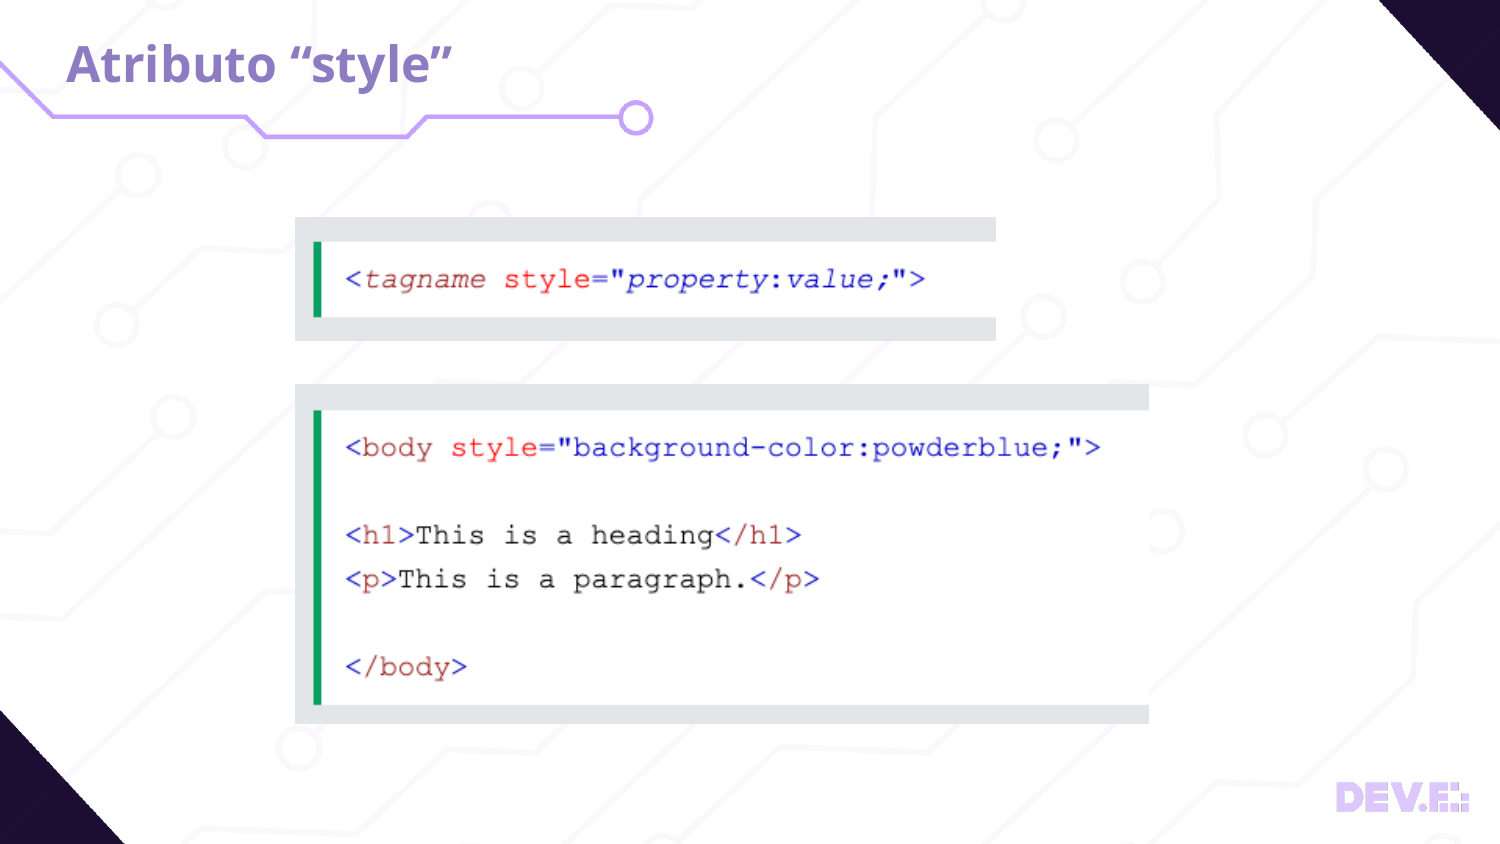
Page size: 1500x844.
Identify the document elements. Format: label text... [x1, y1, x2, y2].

title Atributo “style” [51, 17, 1449, 112]
picture [0, 0, 1500, 844]
